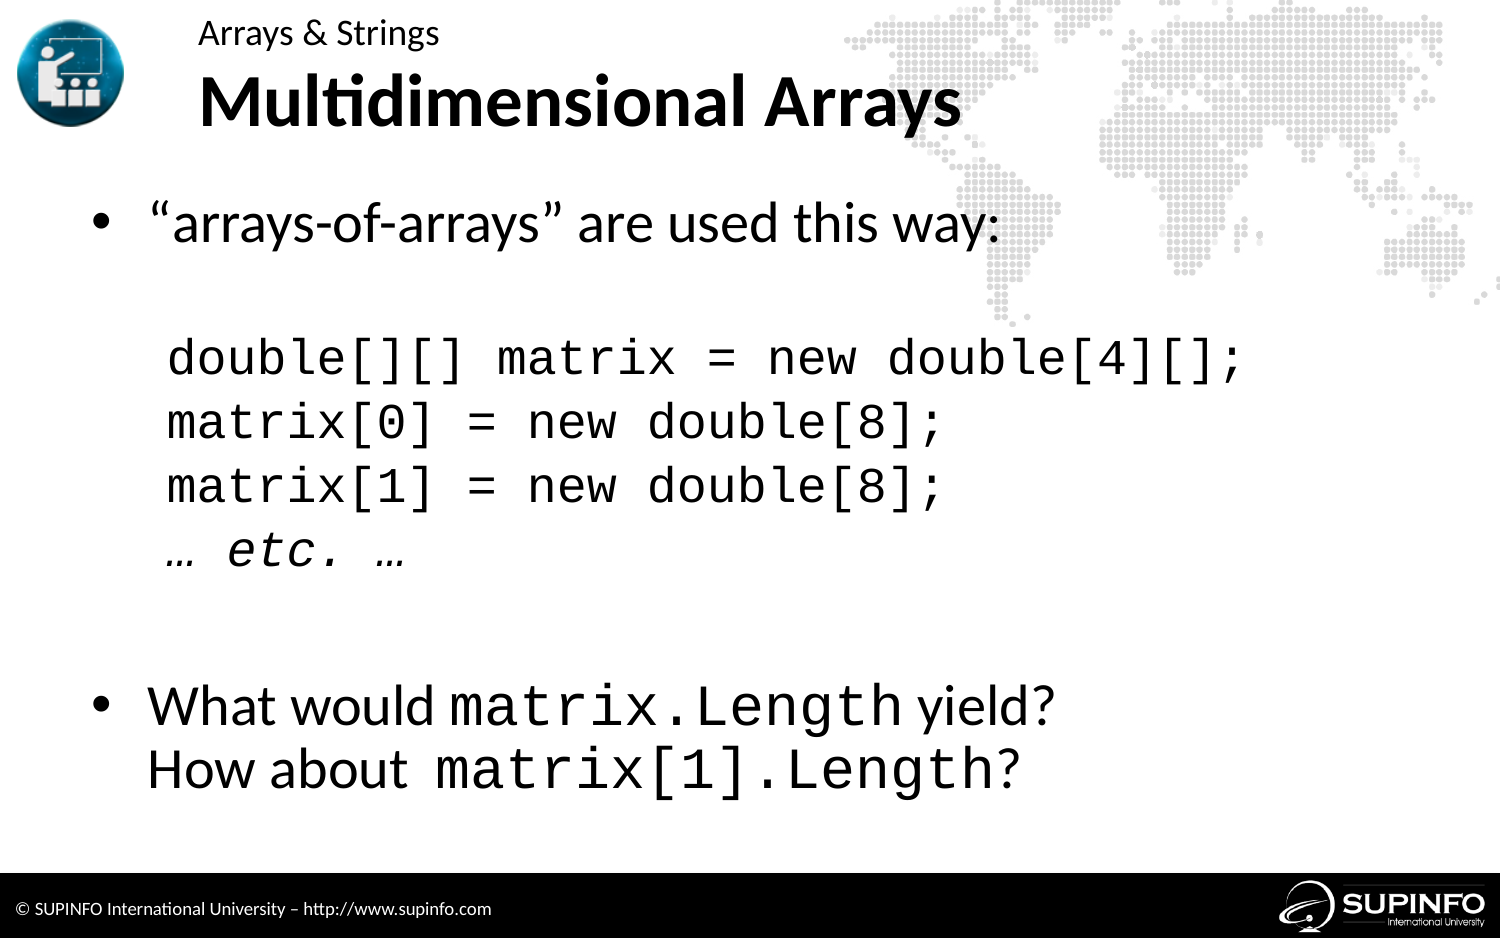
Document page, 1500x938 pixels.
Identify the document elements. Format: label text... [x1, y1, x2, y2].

picture [844, 0, 1500, 327]
text_box [419, 28, 450, 90]
picture [1269, 870, 1494, 938]
list Arrays & Strings [183, 0, 1459, 56]
list “arrays-of-arrays” are used this way: double[][] matrix = new double[4][]; matrix[0] = new double[8]; matrix[1] = new double[8]; … etc. … What would matrix.Length yield? How about matrix[1].Length? [76, 185, 1447, 880]
title Multidimensional Arrays [183, 56, 1459, 138]
picture [39, 46, 101, 107]
picture [17, 19, 125, 127]
picture [49, 37, 102, 75]
